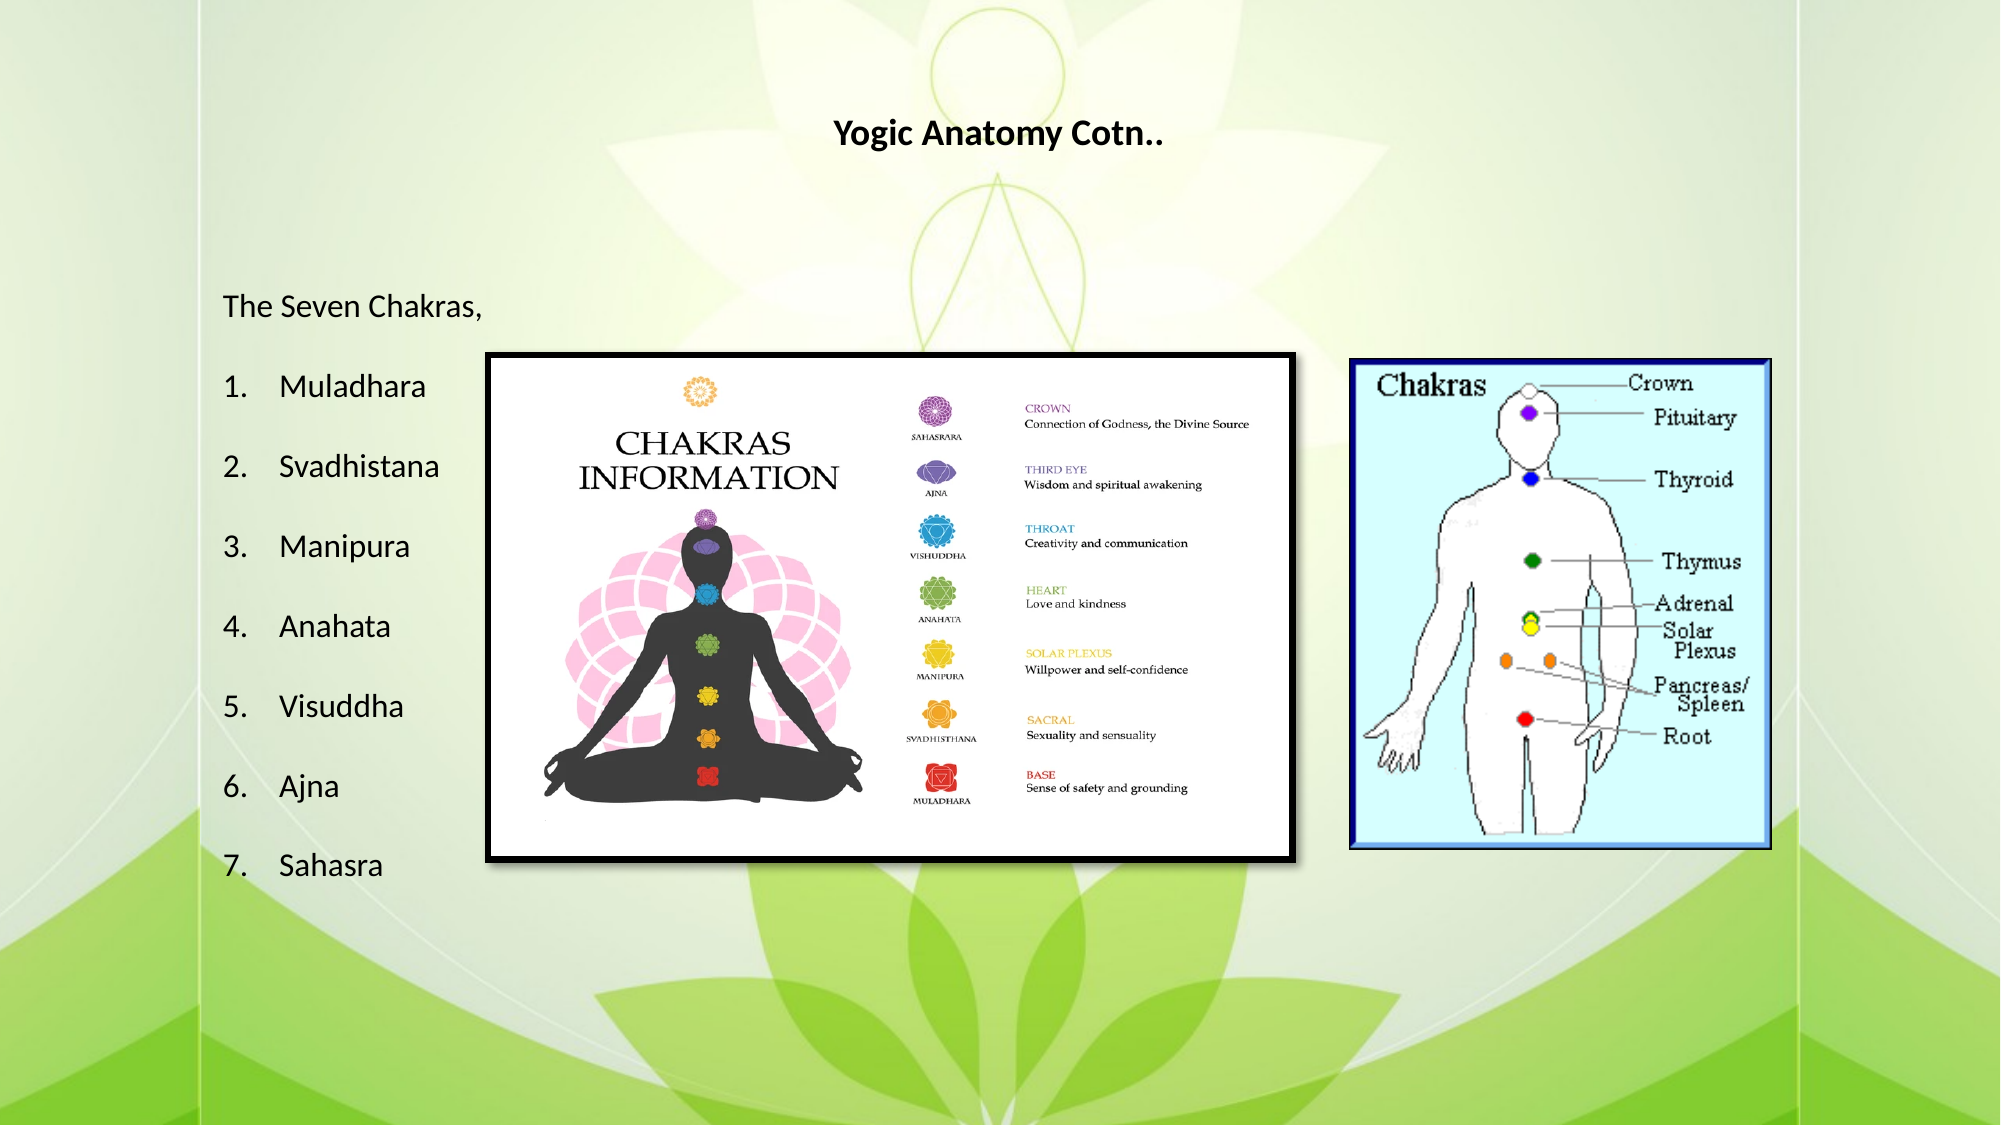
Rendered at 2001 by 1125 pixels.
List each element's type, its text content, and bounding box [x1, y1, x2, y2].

text_box The Seven Chakras, Muladhara Svadhistana Manipura Anahata Visuddha Ajna Sahasra [208, 237, 1791, 891]
picture [0, 0, 2001, 1125]
text_box Yogic Anatomy Cotn.. [632, 100, 1367, 161]
